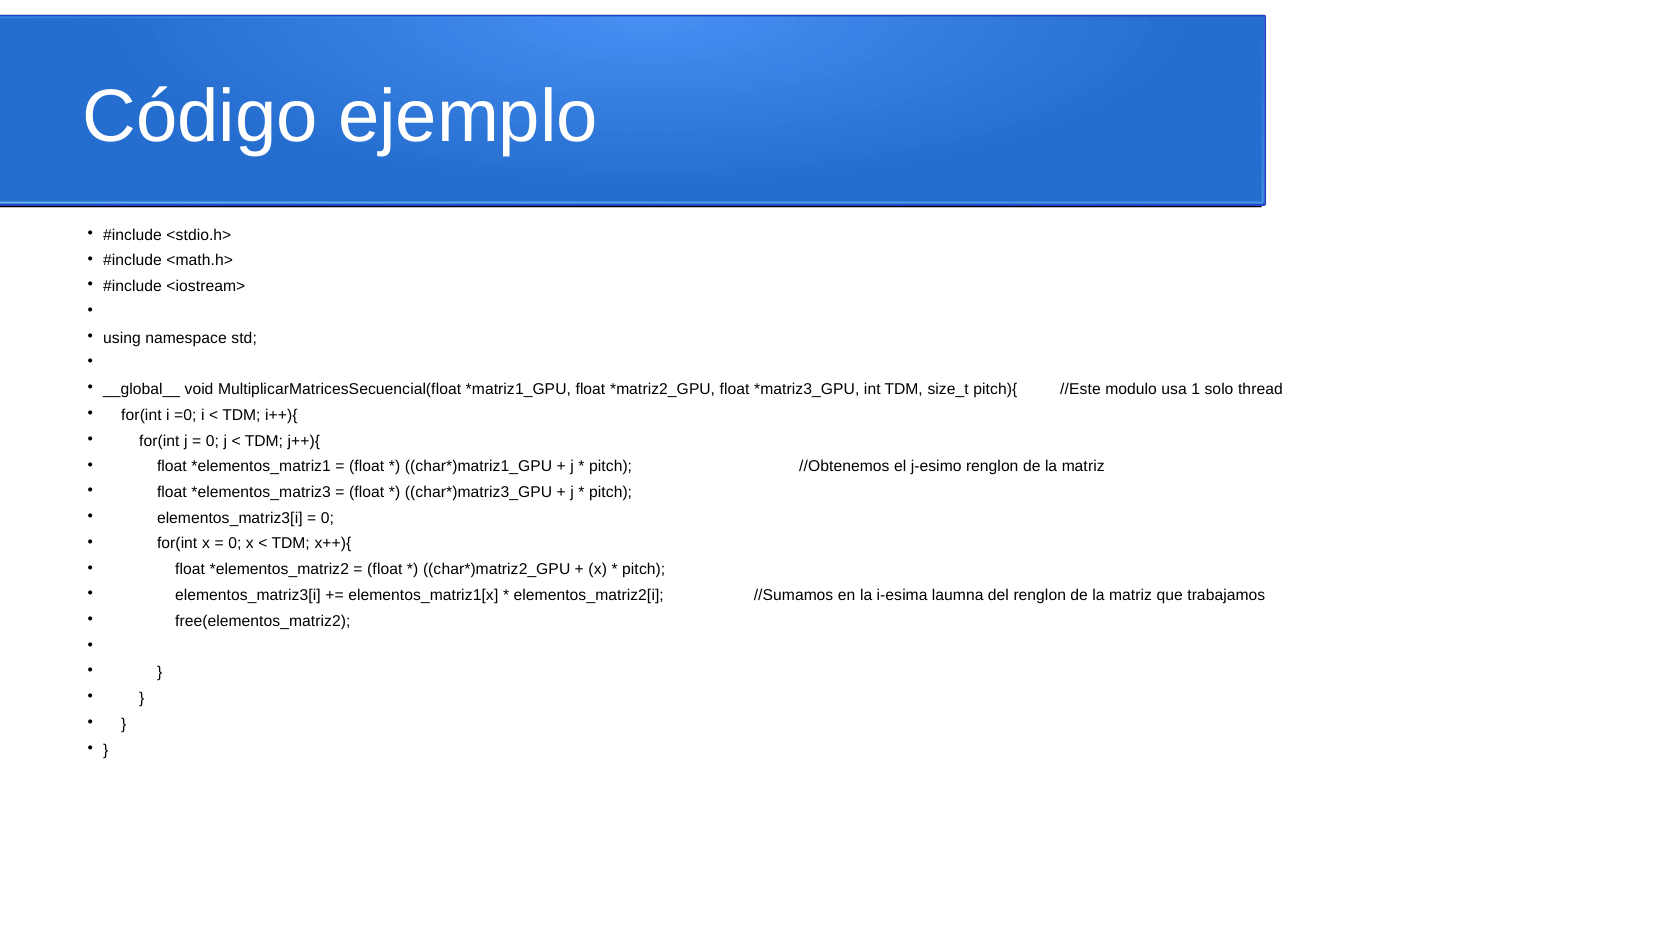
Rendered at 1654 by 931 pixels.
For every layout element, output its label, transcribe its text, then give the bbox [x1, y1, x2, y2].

text_box Código ejemplo [82, 35, 1235, 189]
text_box #include <stdio.h> #include <math.h> #include <iostream> using namespace std; __global__ void MultiplicarMatricesSecuencial(float *matriz1_GPU, float *matriz2_GPU, float *matriz3_GPU, int TDM, size_t pitch){ //Este modulo usa 1 solo thread for(int i =0; i < TDM; i++){ for(int j = 0; j < TDM; j++){ float *elementos_matriz1 = (float *) ((char*)matriz1_GPU + j * pitch); //Obtenemos el j-esimo renglon de la matriz float *elementos_matriz3 = (float *) ((char*)matriz3_GPU + j * pitch); elementos_matriz3[i] = 0; for(int x = 0; x < TDM; x++){ float *elementos_matriz2 = (float *) ((char*)matriz2_GPU + (x) * pitch); elementos_matriz3[i] += elementos_matriz1[x] * elementos_matriz2[i]; //Sumamos en la i-esima laumna del renglon de la matriz que trabajamos free(elementos_matriz2); } } } } [82, 224, 1571, 764]
picture [0, 13, 1269, 211]
